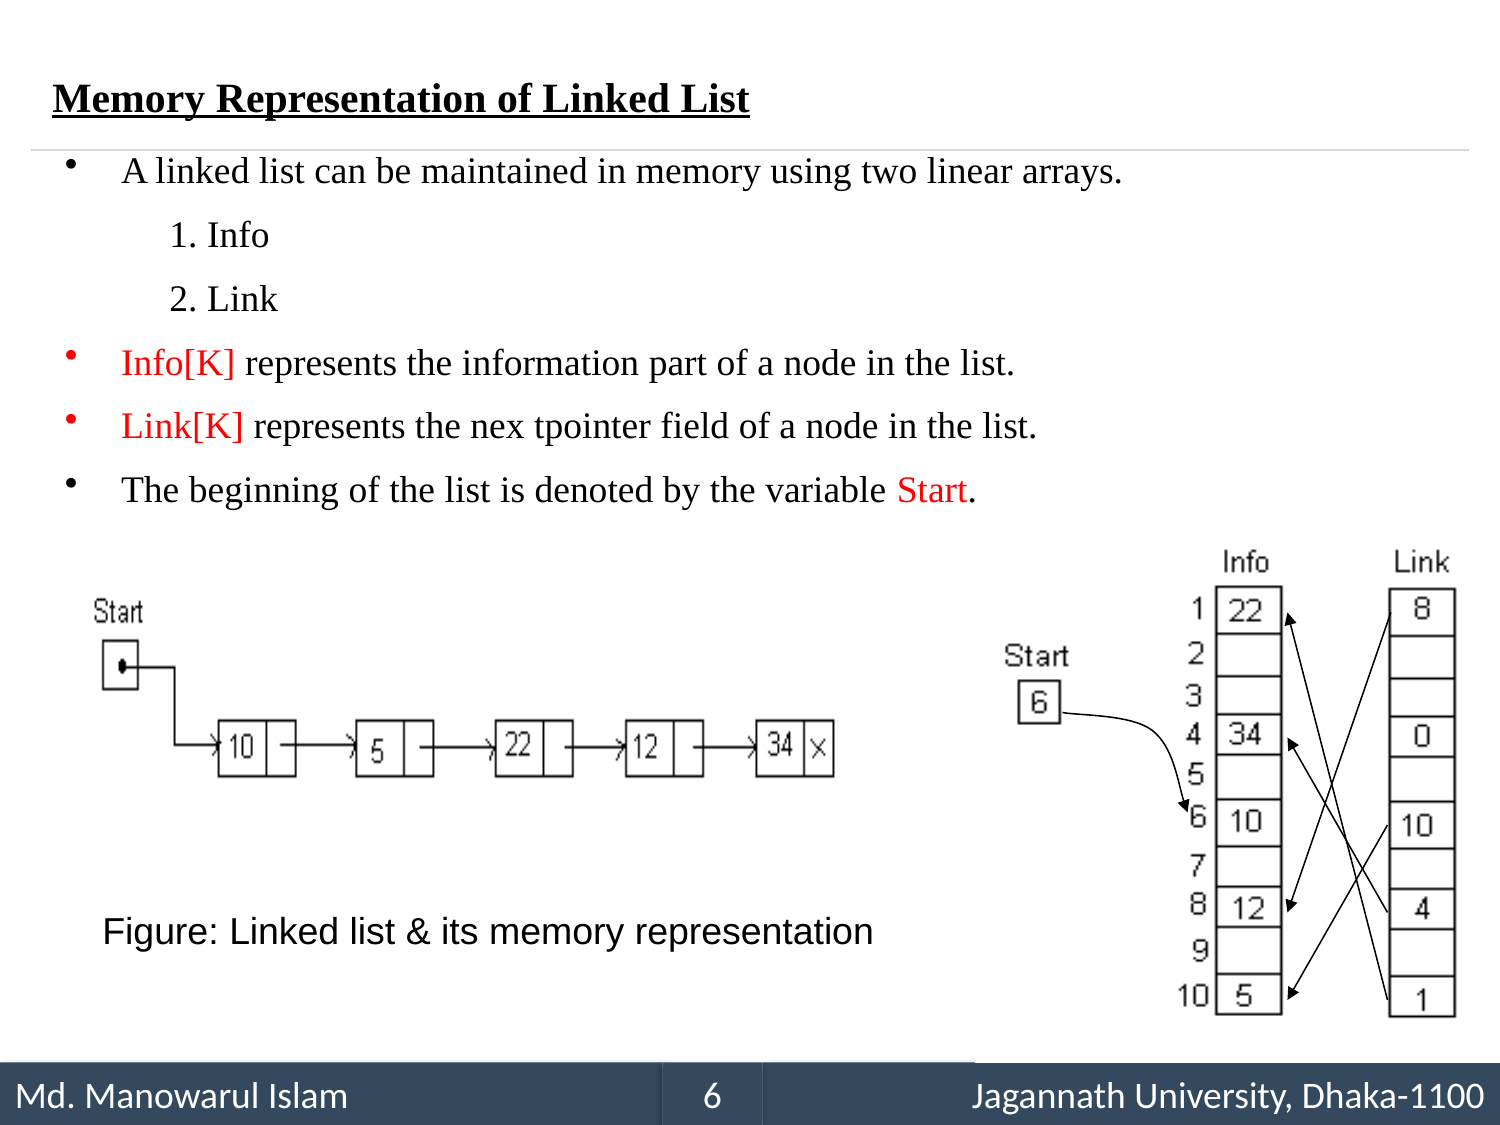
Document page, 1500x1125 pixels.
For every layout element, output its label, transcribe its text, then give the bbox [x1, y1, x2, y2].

text_box Memory Representation of Linked List [37, 63, 1425, 129]
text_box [974, 537, 1500, 1063]
text_box A linked list can be maintained in memory using two linear arrays. 1. Info 2. Link Info[K] represents the information part of a node in the list. Link[K] represents the nex tpointer field of a node in the list. The beginning of the list is denoted by the variable Start. [50, 138, 1419, 518]
text_box Figure: Linked list & its memory representation [87, 899, 913, 960]
picture [74, 587, 888, 801]
